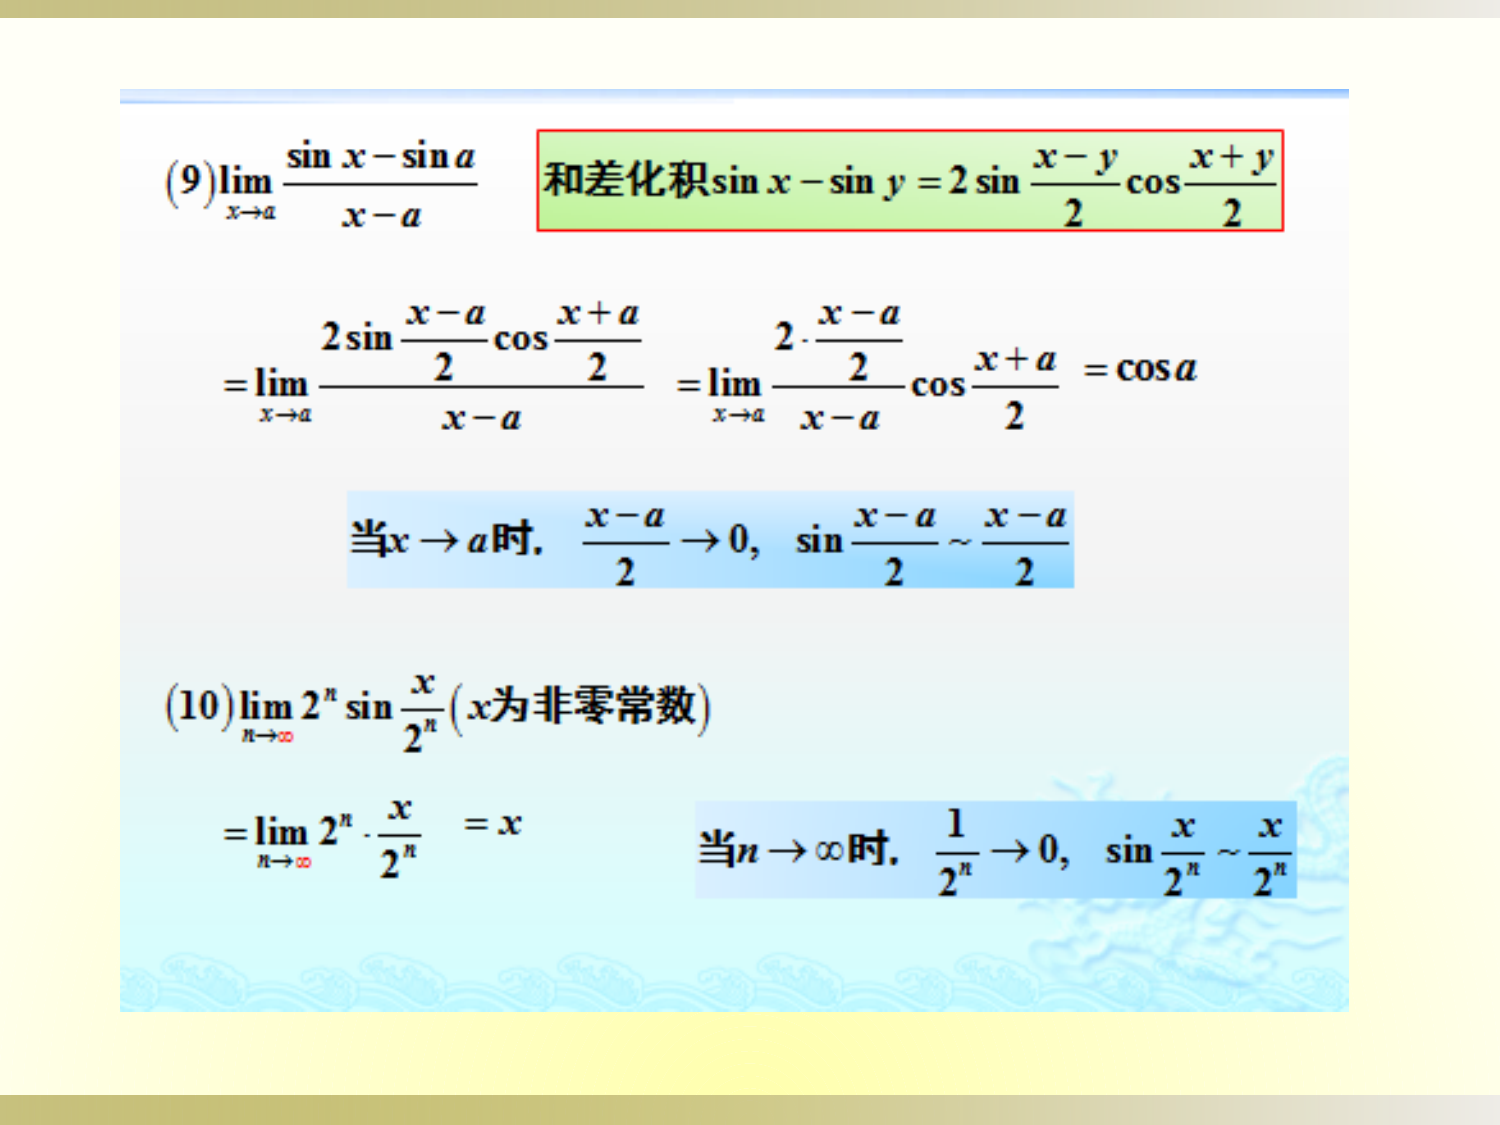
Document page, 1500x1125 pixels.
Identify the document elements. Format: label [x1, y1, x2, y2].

picture [119, 89, 1349, 1012]
